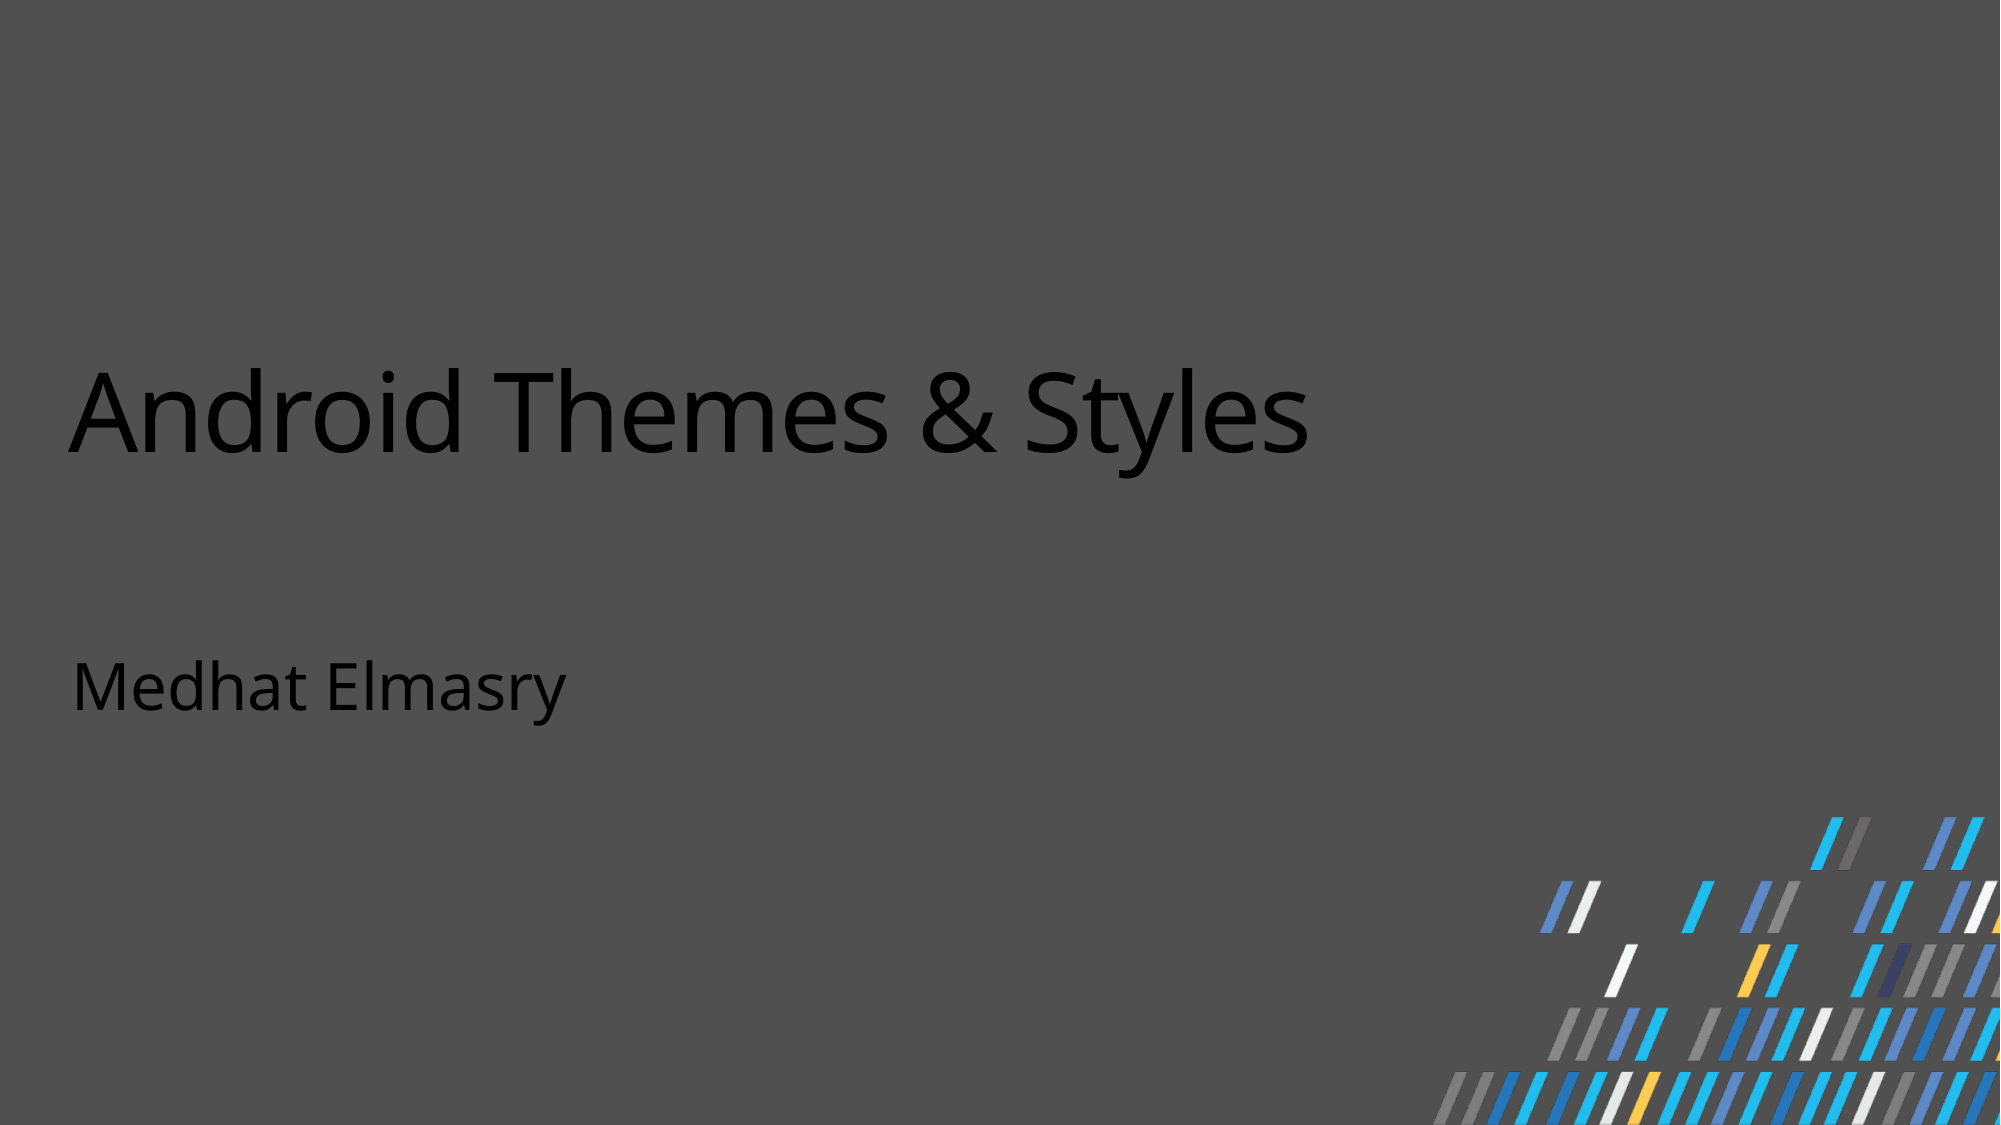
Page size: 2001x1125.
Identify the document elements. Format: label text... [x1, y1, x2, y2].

title Android Themes & Styles [44, 341, 1515, 636]
picture [1433, 817, 2000, 1125]
list Medhat Elmasry [44, 636, 1221, 931]
